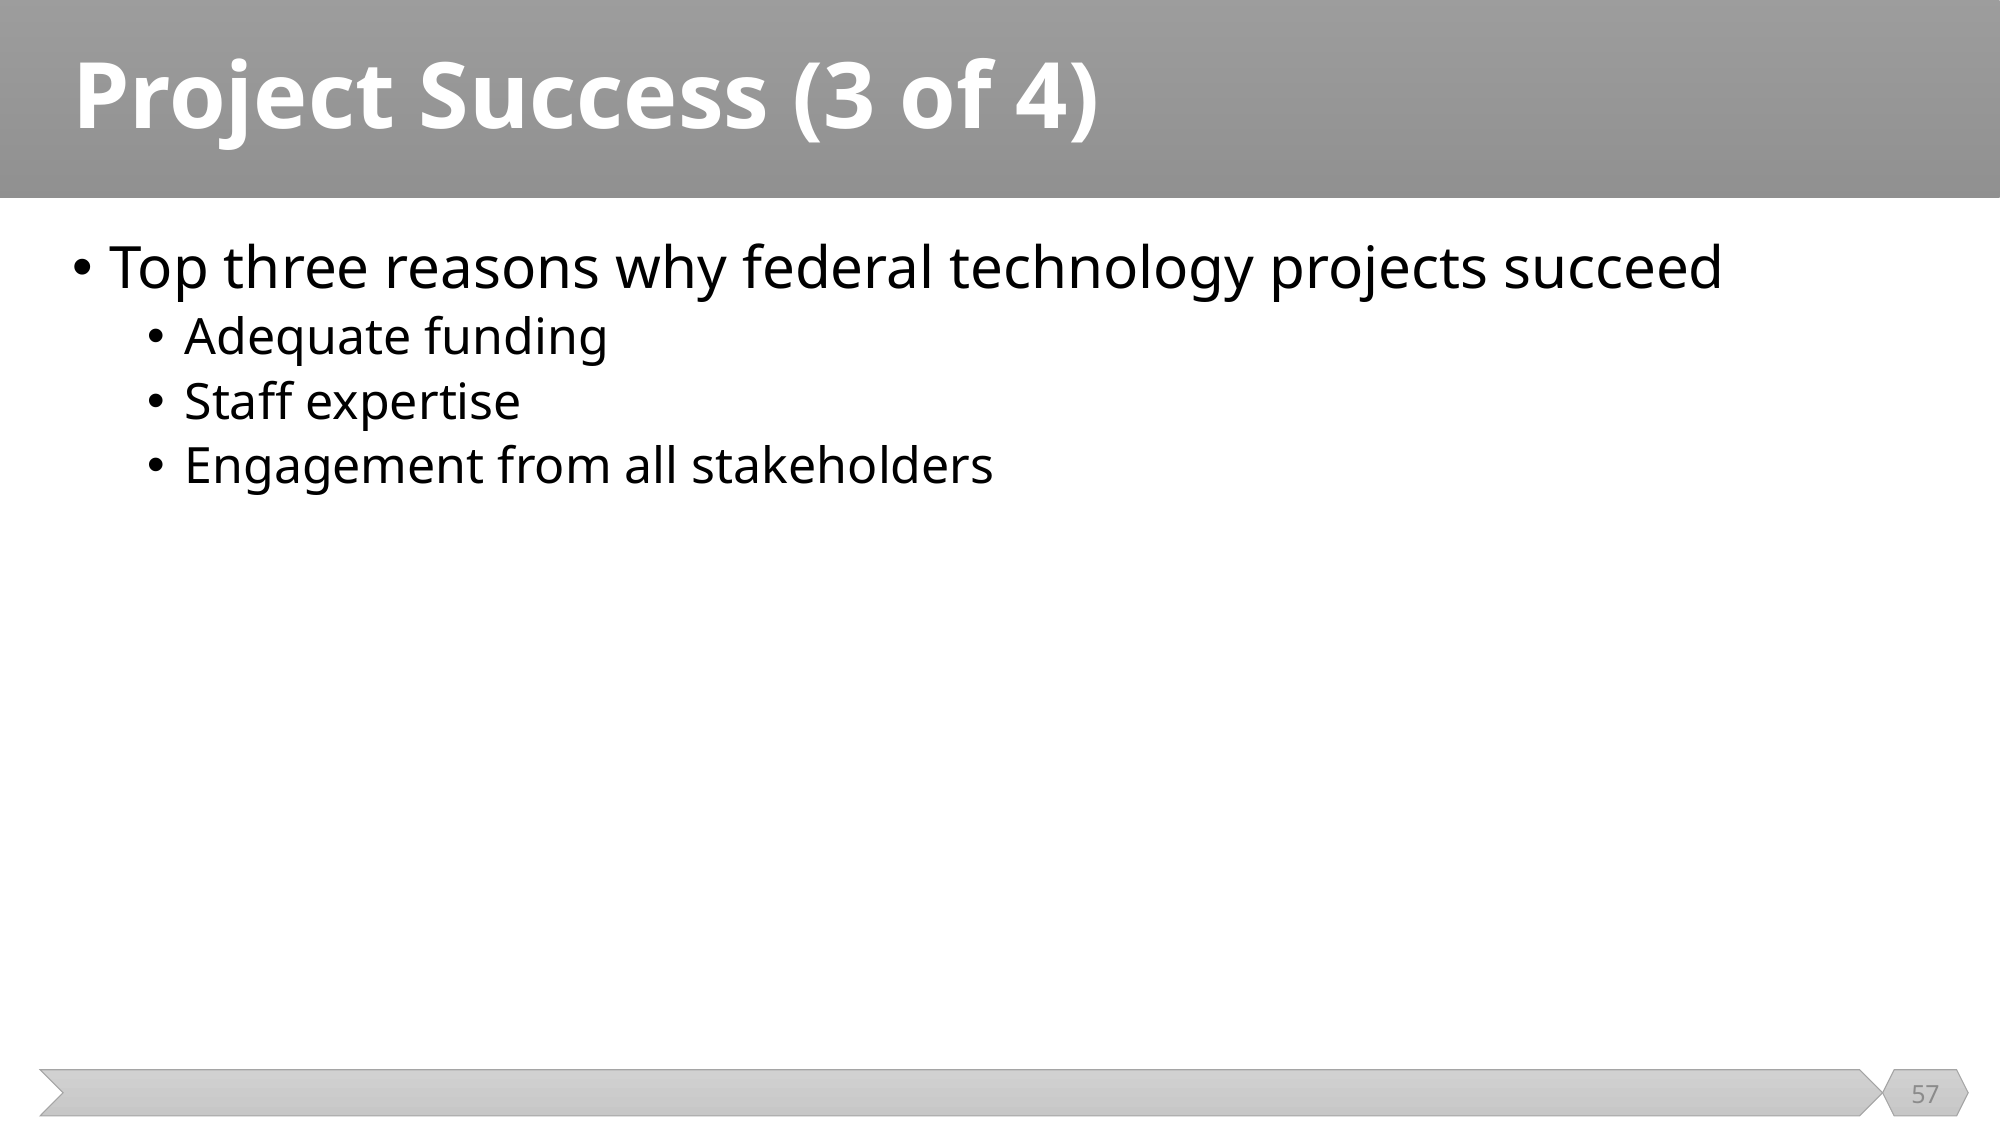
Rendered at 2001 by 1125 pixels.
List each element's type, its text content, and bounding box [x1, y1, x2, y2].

title Project Success (3 of 4) [56, 0, 1969, 199]
list Top three reasons why federal technology projects succeed Adequate funding Staff expertise Engagement from all stakeholders [56, 230, 1969, 1010]
slide_number 57 [1882, 1065, 1969, 1125]
